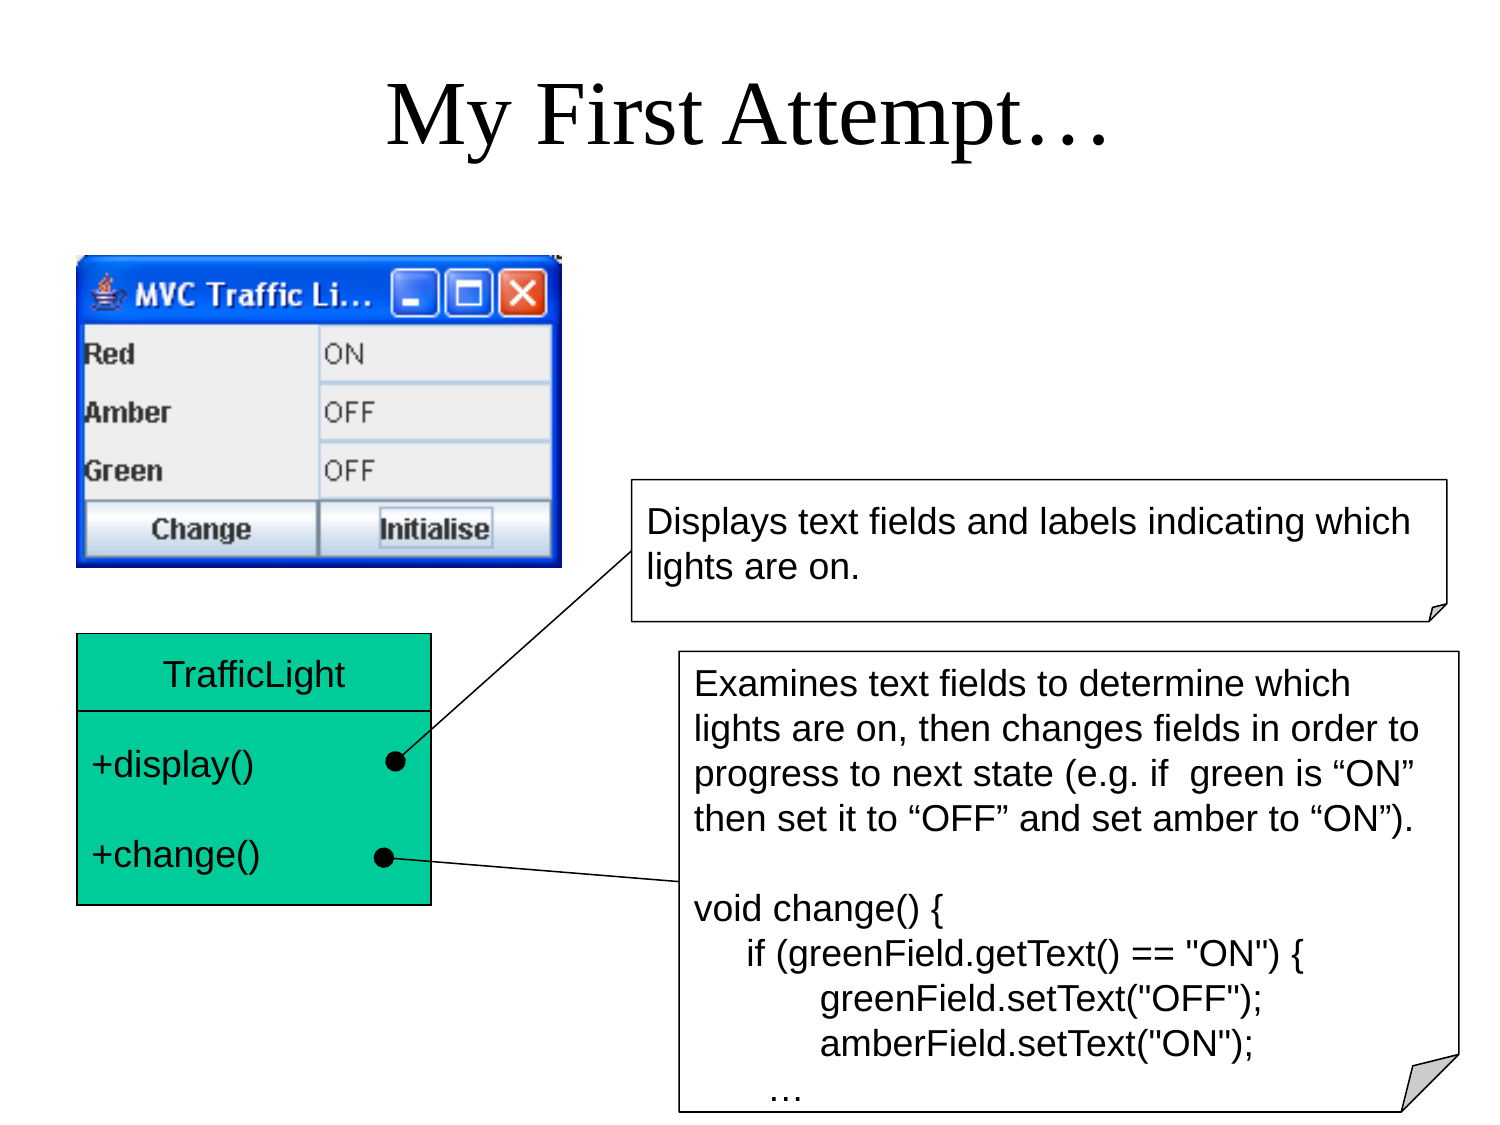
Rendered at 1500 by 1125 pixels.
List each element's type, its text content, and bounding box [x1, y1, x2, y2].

text_box Displays text fields and labels indicating which lights are on. [631, 479, 1447, 622]
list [76, 255, 562, 568]
title My First Attempt… [75, 45, 1425, 233]
text_box Examines text fields to determine which lights are on, then changes fields in order to progress to next state (e.g. if green is “ON” then set it to “OFF” and set amber to “ON”). void change() { if (greenField.getText() == "ON") { greenField.setText("OFF"); amberField.setText("ON"); … [679, 651, 1459, 1113]
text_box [395, 550, 632, 762]
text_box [383, 857, 680, 882]
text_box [76, 633, 432, 906]
